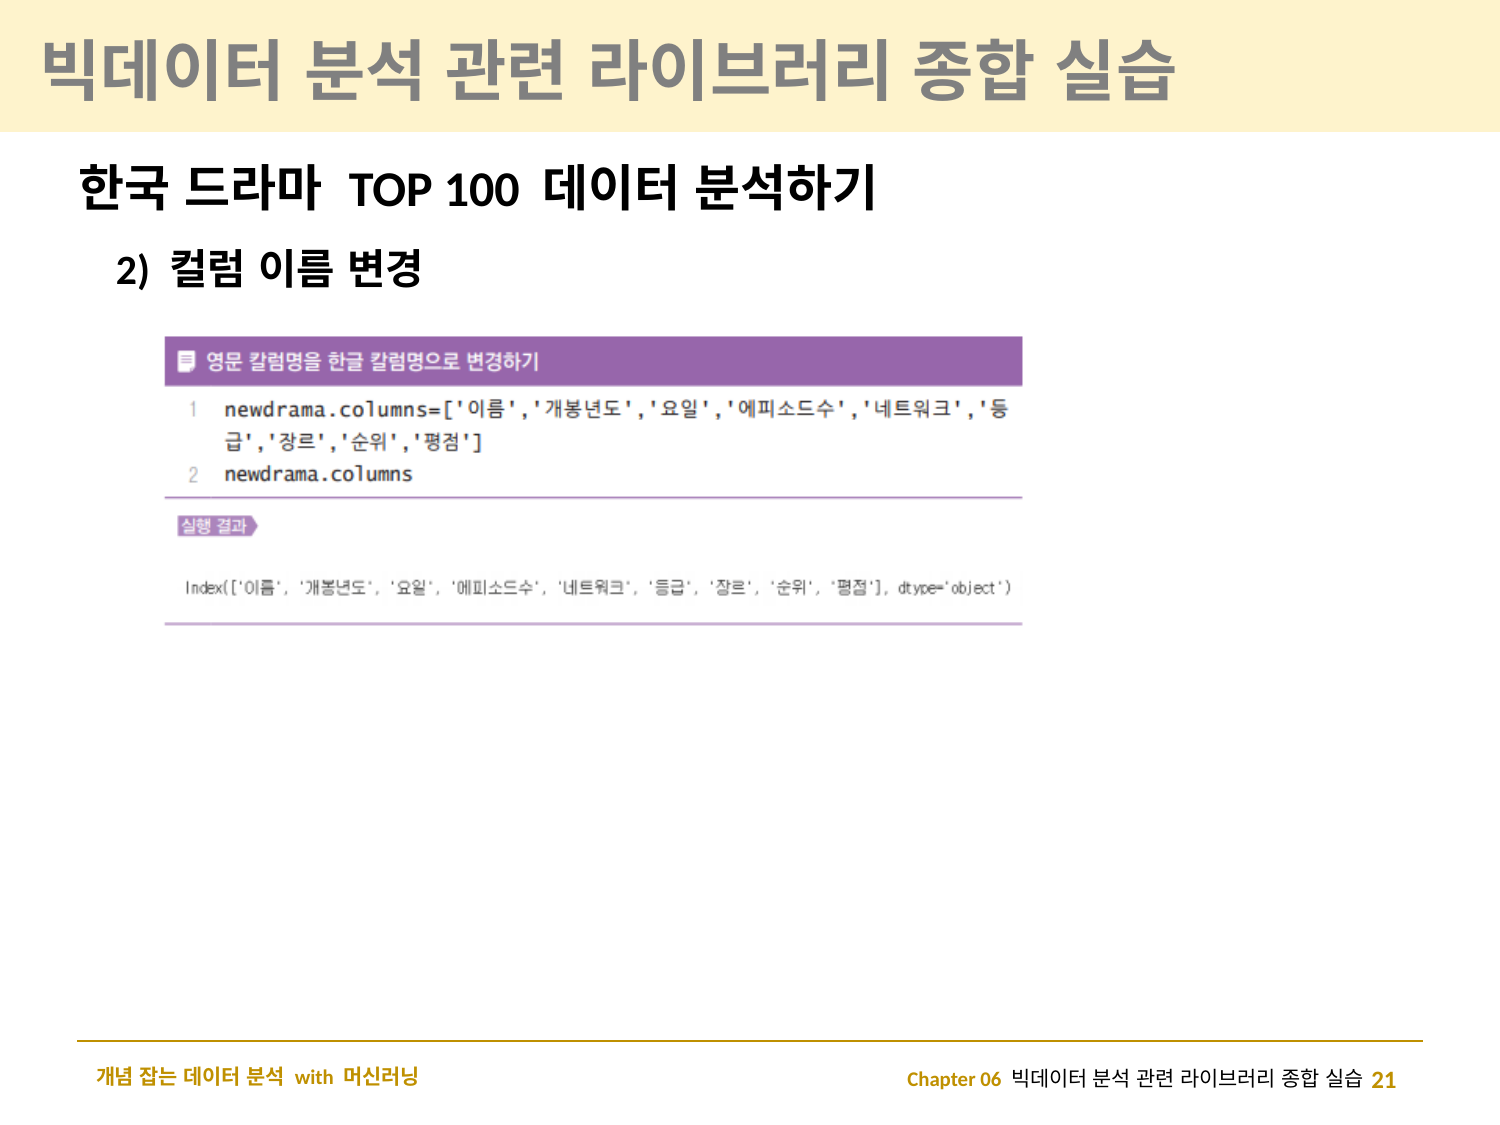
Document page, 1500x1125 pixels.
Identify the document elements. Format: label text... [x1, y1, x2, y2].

list 2) 컬럼 이름 변경 [100, 241, 1390, 937]
picture [162, 332, 1029, 632]
list 한국 드라마 TOP 100 데이터 분석하기 [64, 155, 1369, 232]
title 빅데이터 분석 관련 라이브러리 종합 실습 [24, 30, 1319, 119]
